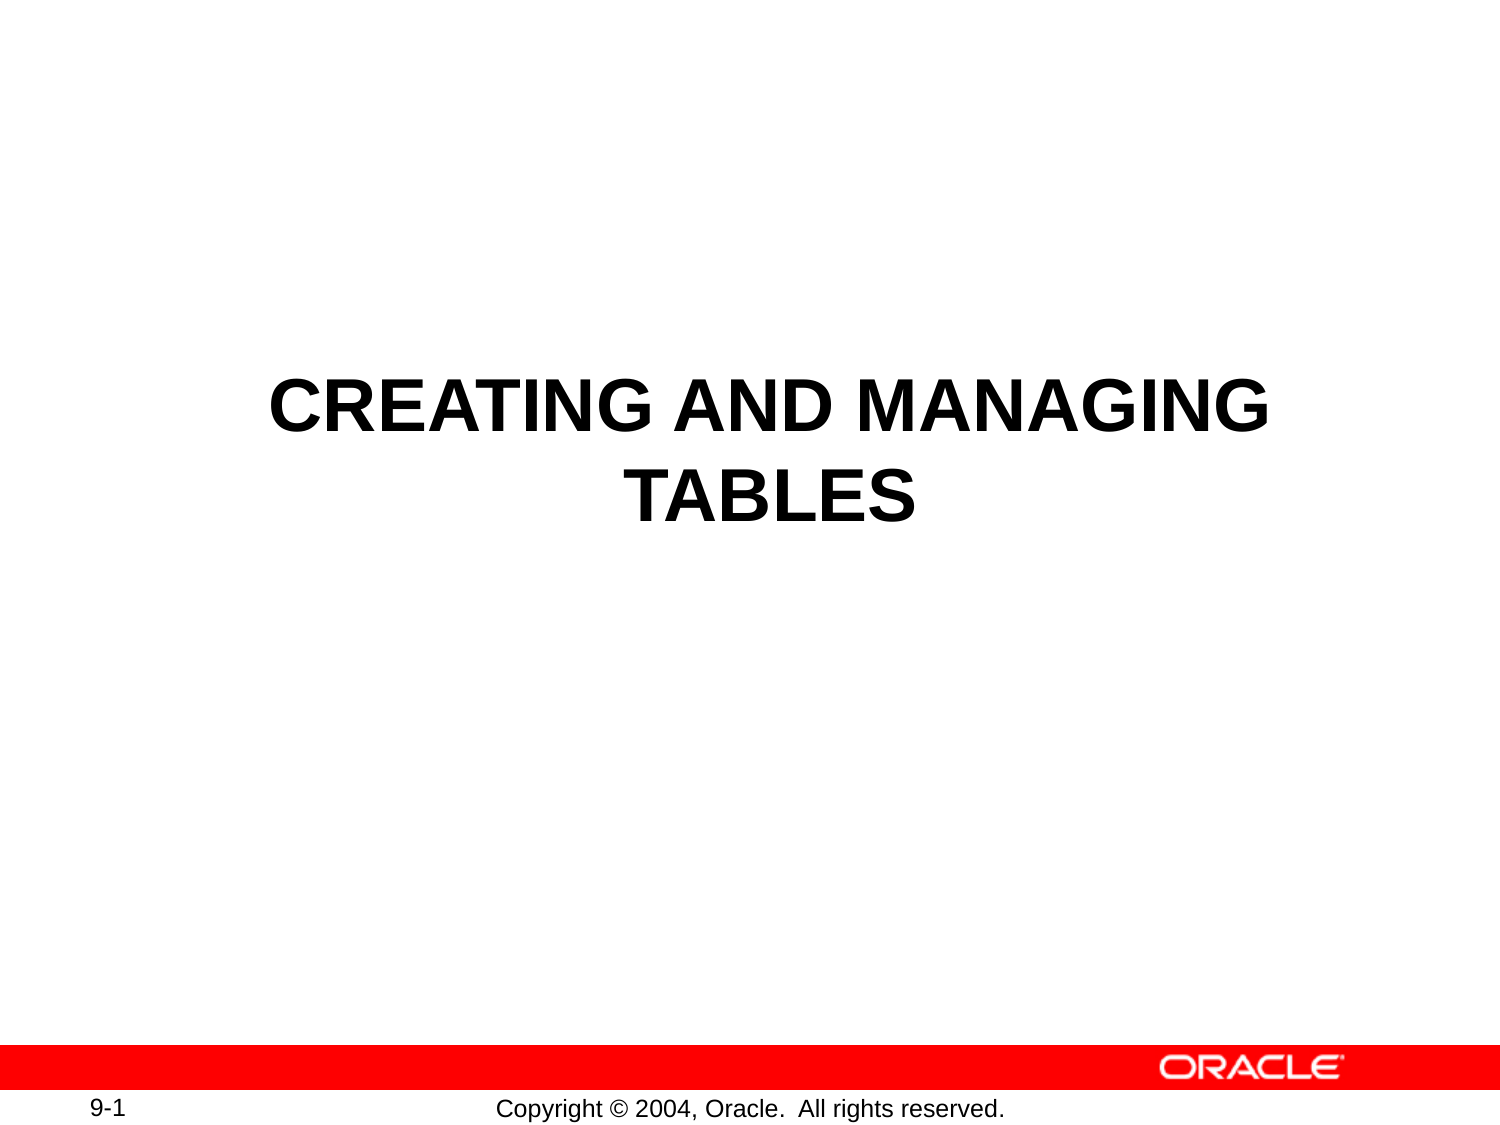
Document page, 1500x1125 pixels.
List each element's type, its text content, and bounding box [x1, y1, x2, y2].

title CREATING AND MANAGING TABLES [170, 353, 1372, 542]
